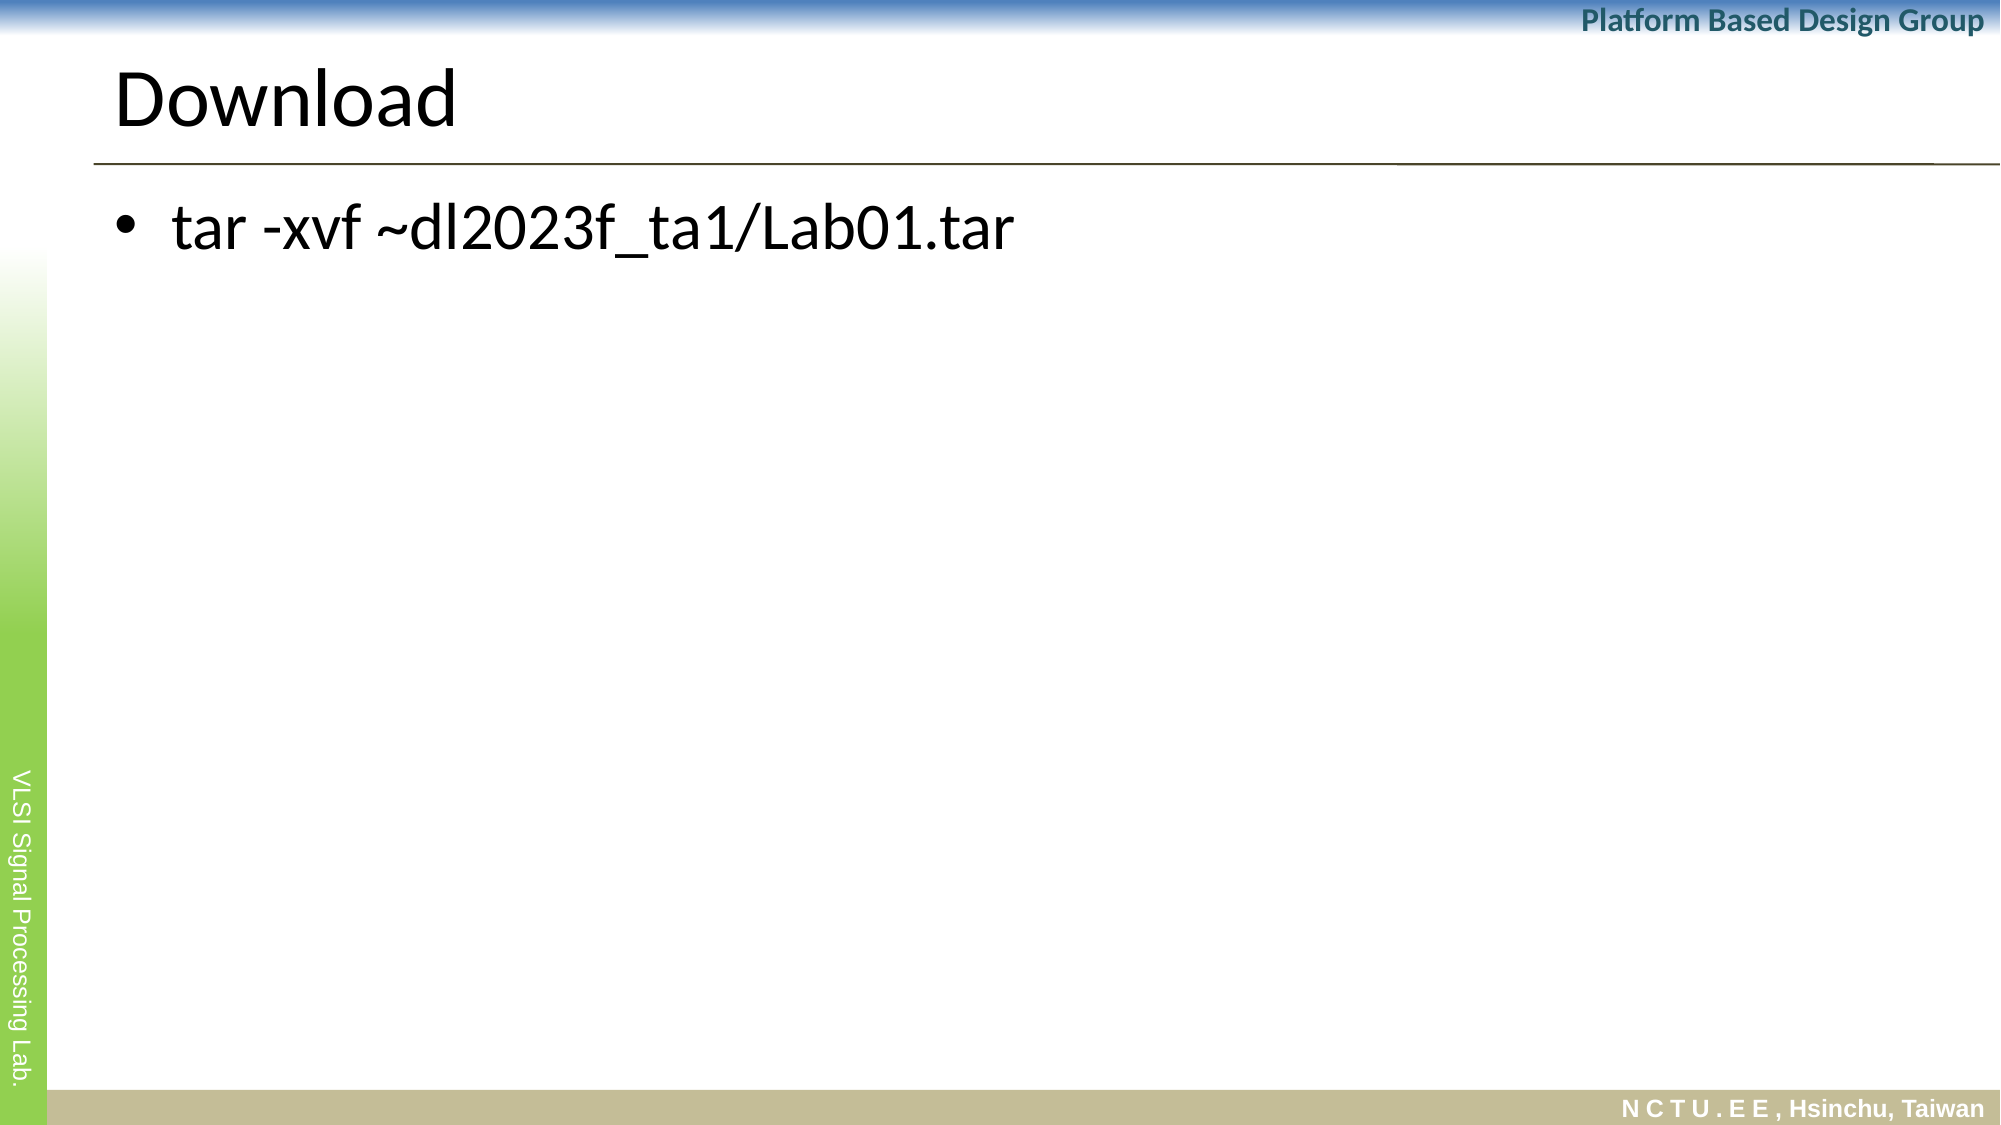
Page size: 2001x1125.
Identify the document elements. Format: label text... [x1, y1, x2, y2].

list tar -xvf ~dl2023f_ta1/Lab01.tar [99, 175, 1901, 1006]
title Download [99, 44, 1901, 141]
